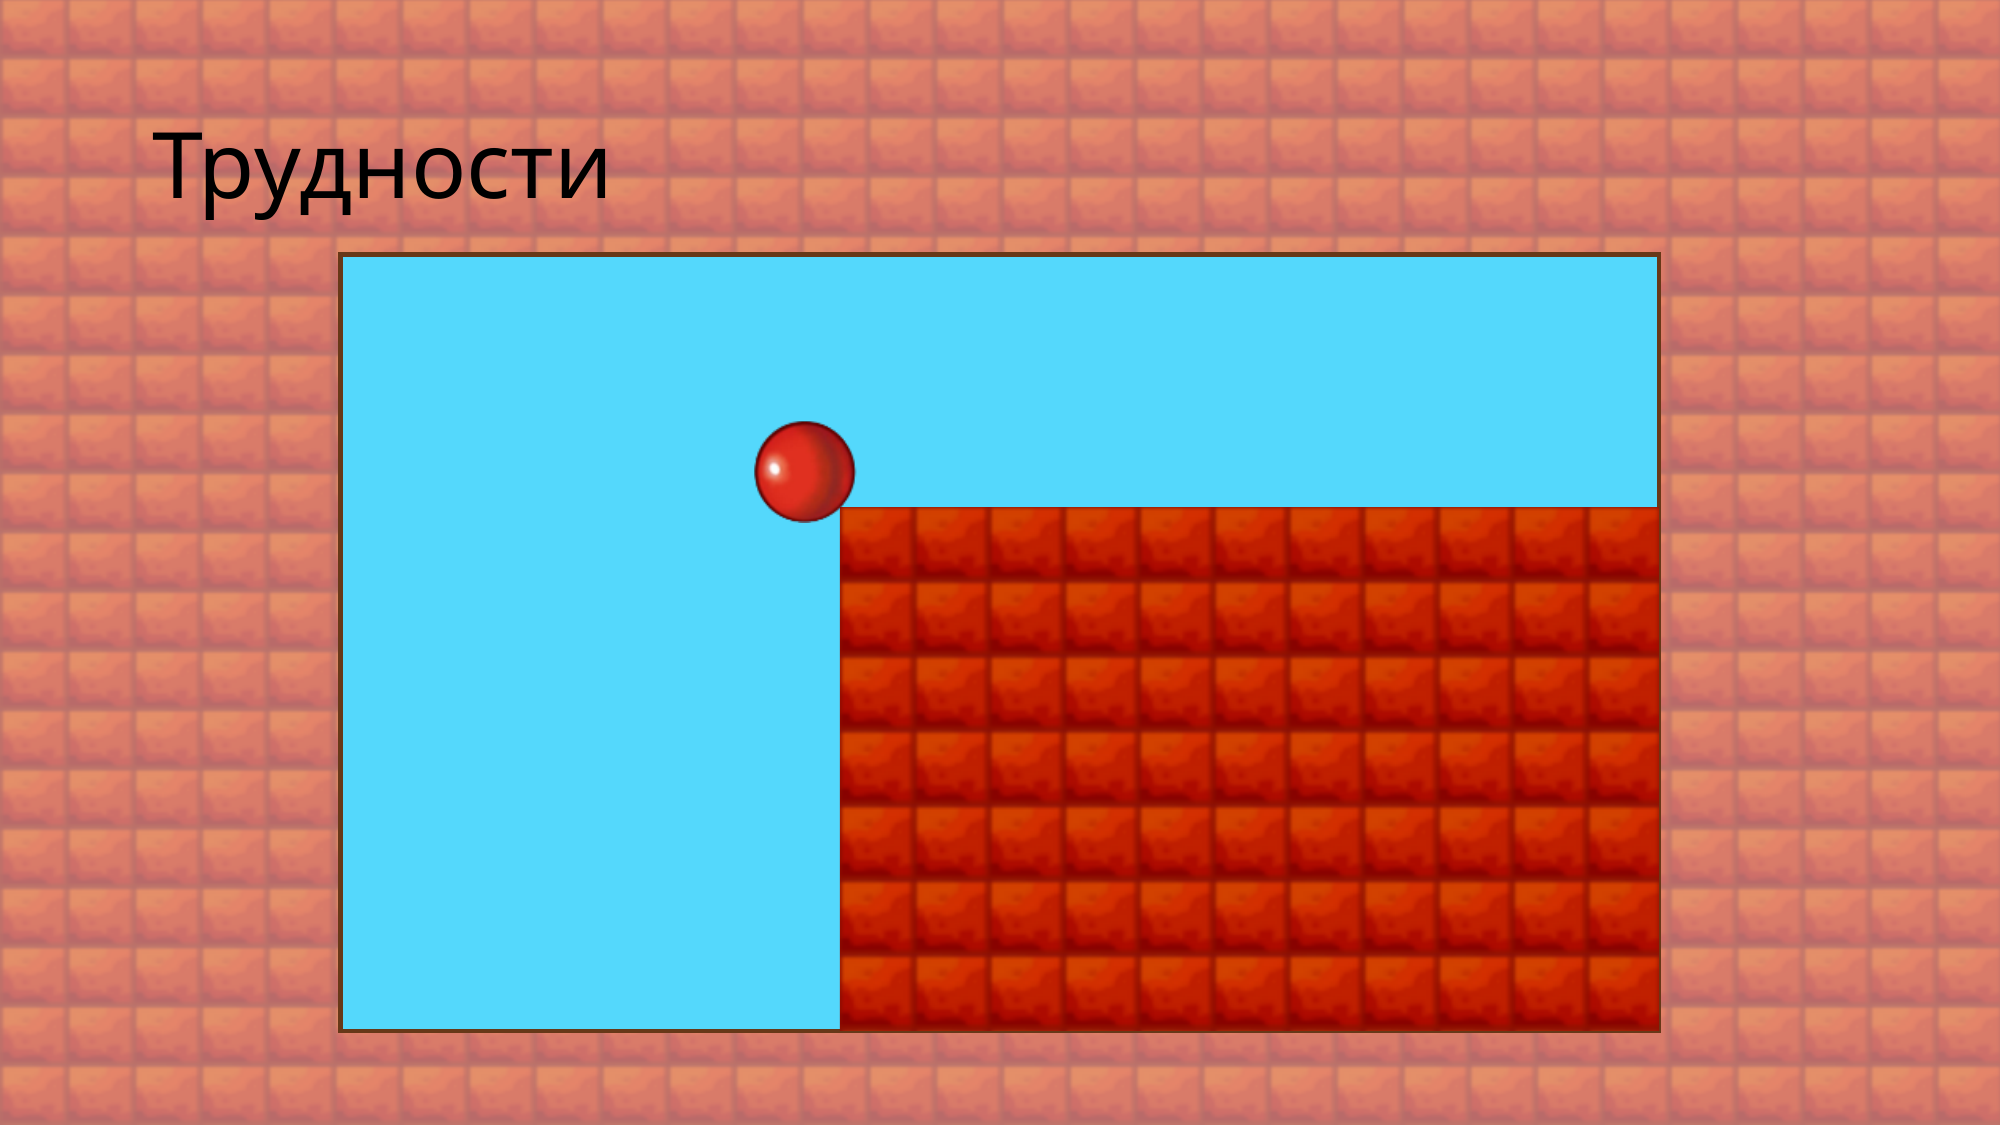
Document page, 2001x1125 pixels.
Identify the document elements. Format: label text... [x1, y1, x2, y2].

title Трудности [137, 59, 1863, 278]
text_box [340, 278, 1660, 1032]
picture [753, 420, 858, 523]
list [839, 507, 1660, 1031]
